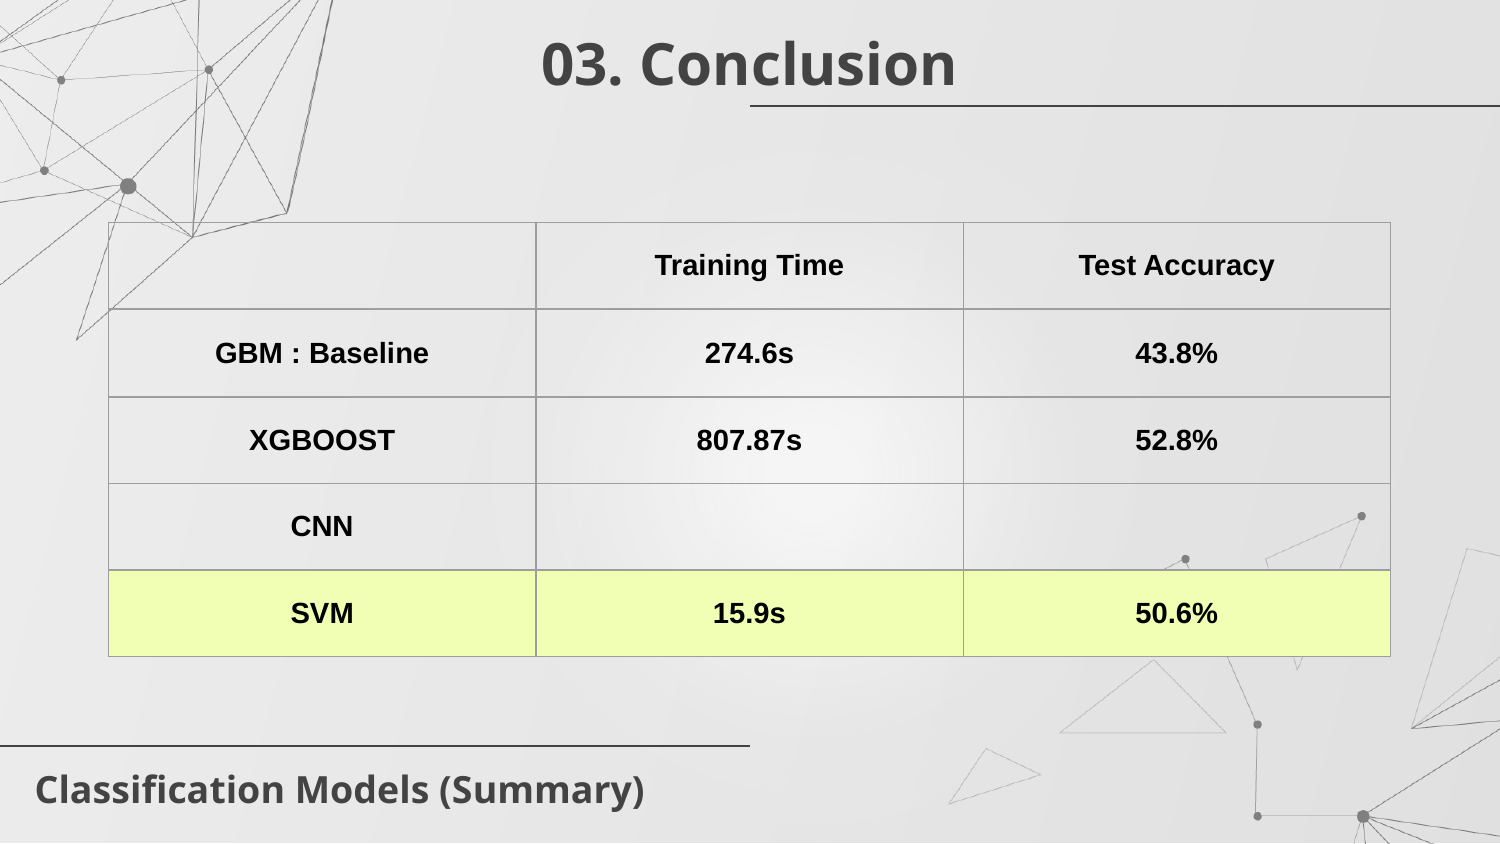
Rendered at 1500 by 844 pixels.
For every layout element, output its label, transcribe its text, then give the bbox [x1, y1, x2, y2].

table_cell GBM : Baseline [109, 310, 535, 396]
table_header Test Accuracy [964, 223, 1390, 308]
table_cell 50.6% [964, 571, 1390, 656]
text_box Classification Models (Summary) [0, 754, 713, 827]
table_cell 15.9s [537, 571, 963, 656]
table_cell [964, 484, 1390, 569]
table_cell 807.87s [537, 398, 963, 483]
table_cell XGBOOST [109, 398, 535, 483]
table_header Training Time [537, 223, 963, 308]
table_cell 43.8% [964, 310, 1390, 396]
title 03. Conclusion [388, 11, 1111, 113]
table_cell CNN [109, 484, 535, 569]
table_cell [537, 484, 963, 569]
table_cell SVM [109, 571, 535, 656]
table_cell 274.6s [537, 310, 963, 396]
table_cell 52.8% [964, 398, 1390, 483]
picture [0, 0, 1500, 844]
table_header [109, 223, 535, 308]
